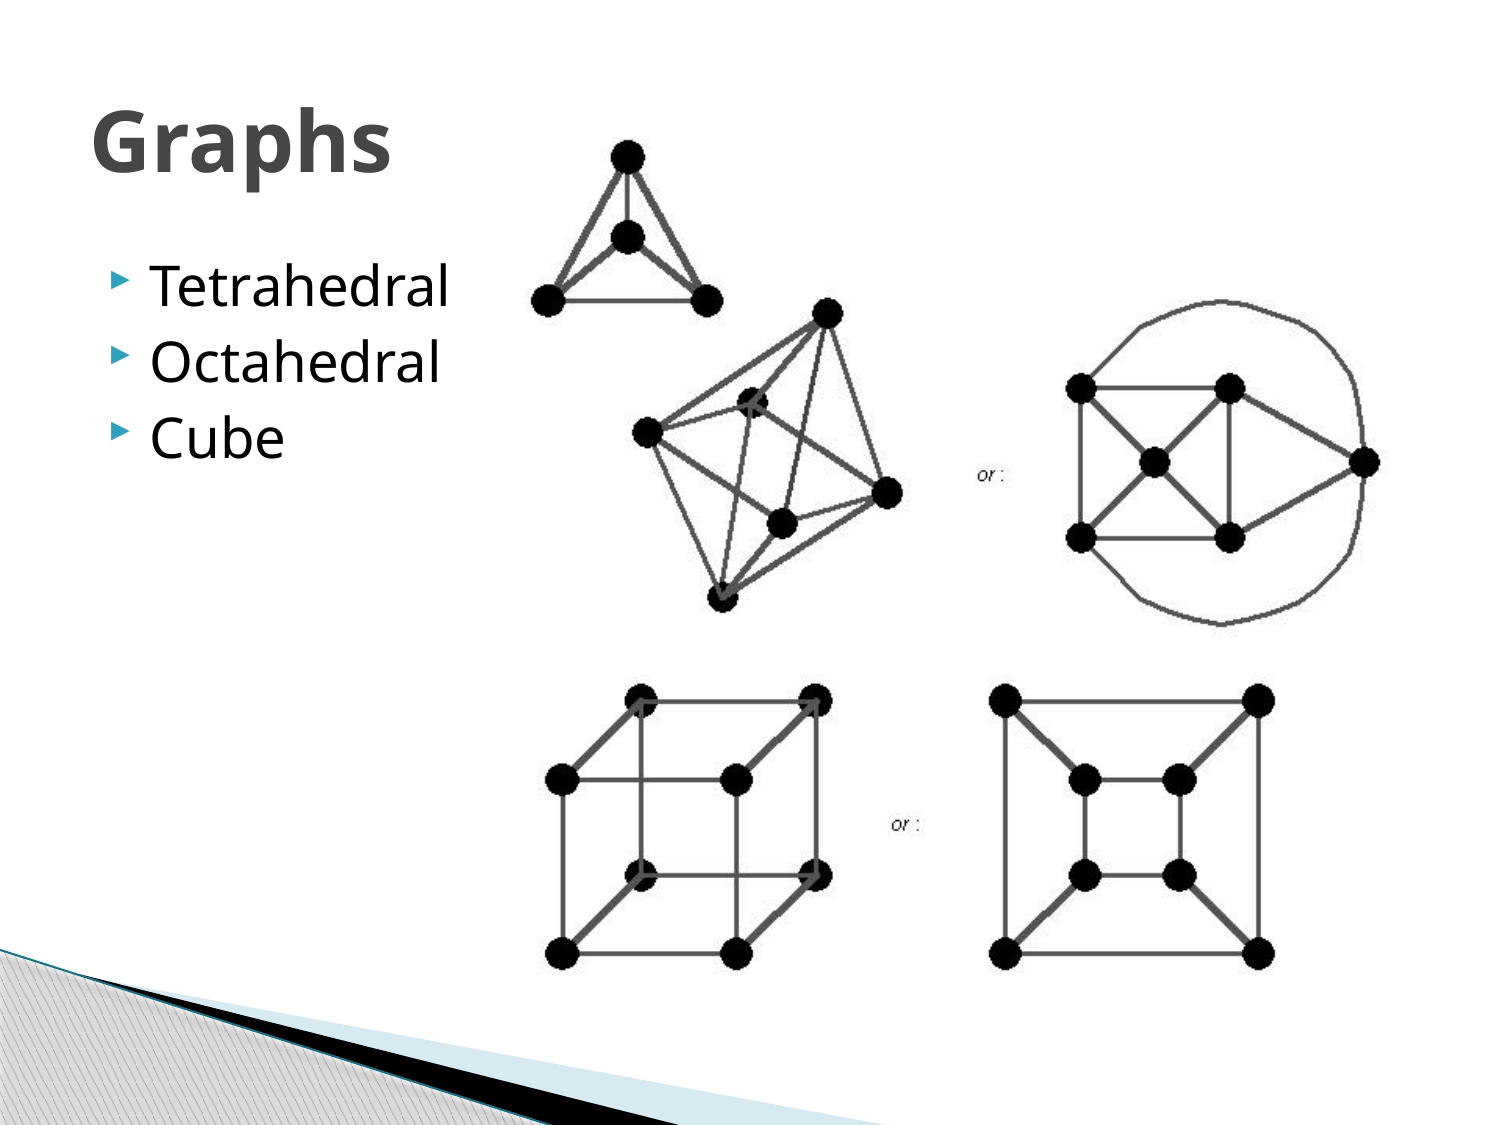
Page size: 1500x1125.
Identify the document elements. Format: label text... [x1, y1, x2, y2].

picture [524, 662, 1319, 997]
list Tetrahedral Octahedral Cube [74, 242, 1426, 986]
title Graphs [75, 45, 1425, 233]
picture [499, 87, 1418, 643]
